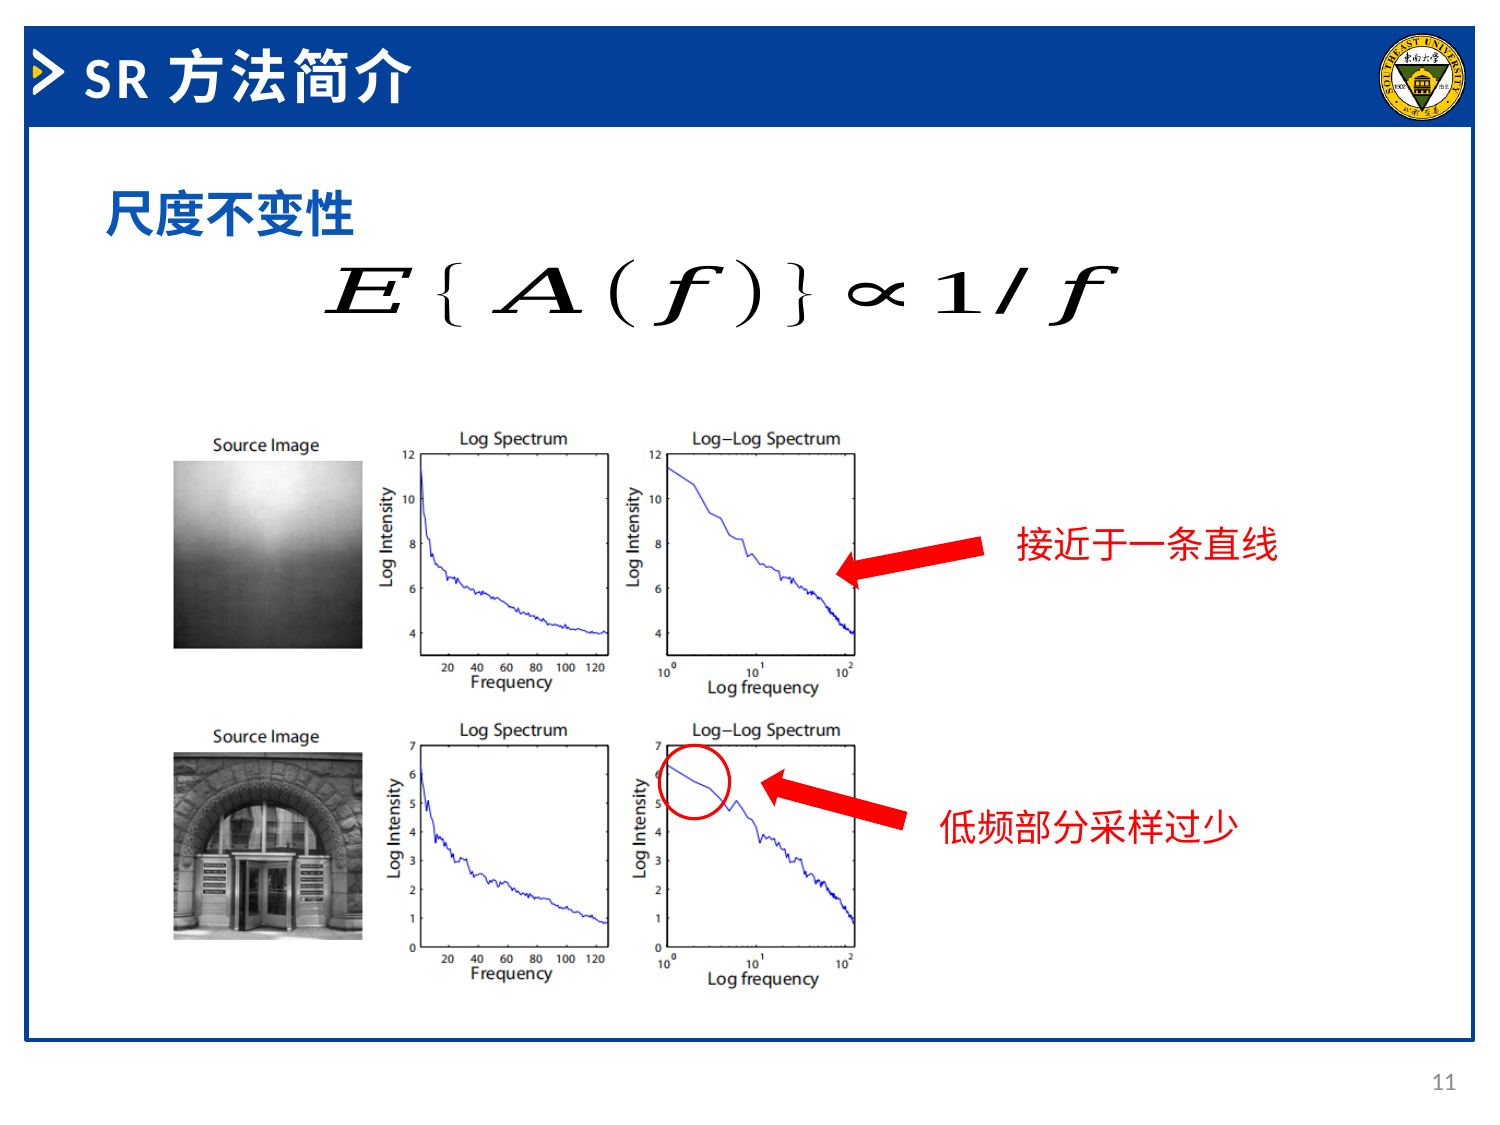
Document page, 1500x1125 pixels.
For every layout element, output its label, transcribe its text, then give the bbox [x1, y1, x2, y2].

picture [1378, 33, 1467, 121]
text_box 接近于一条直线 [1001, 513, 1325, 574]
slide_number 11 [1382, 1051, 1472, 1111]
text_box 尺度不变性 [90, 174, 588, 250]
picture [107, 390, 963, 1001]
text_box [963, 536, 985, 560]
text_box 低频部分采样过少 [963, 796, 1325, 856]
text_box SR方法简介 [70, 32, 1022, 118]
